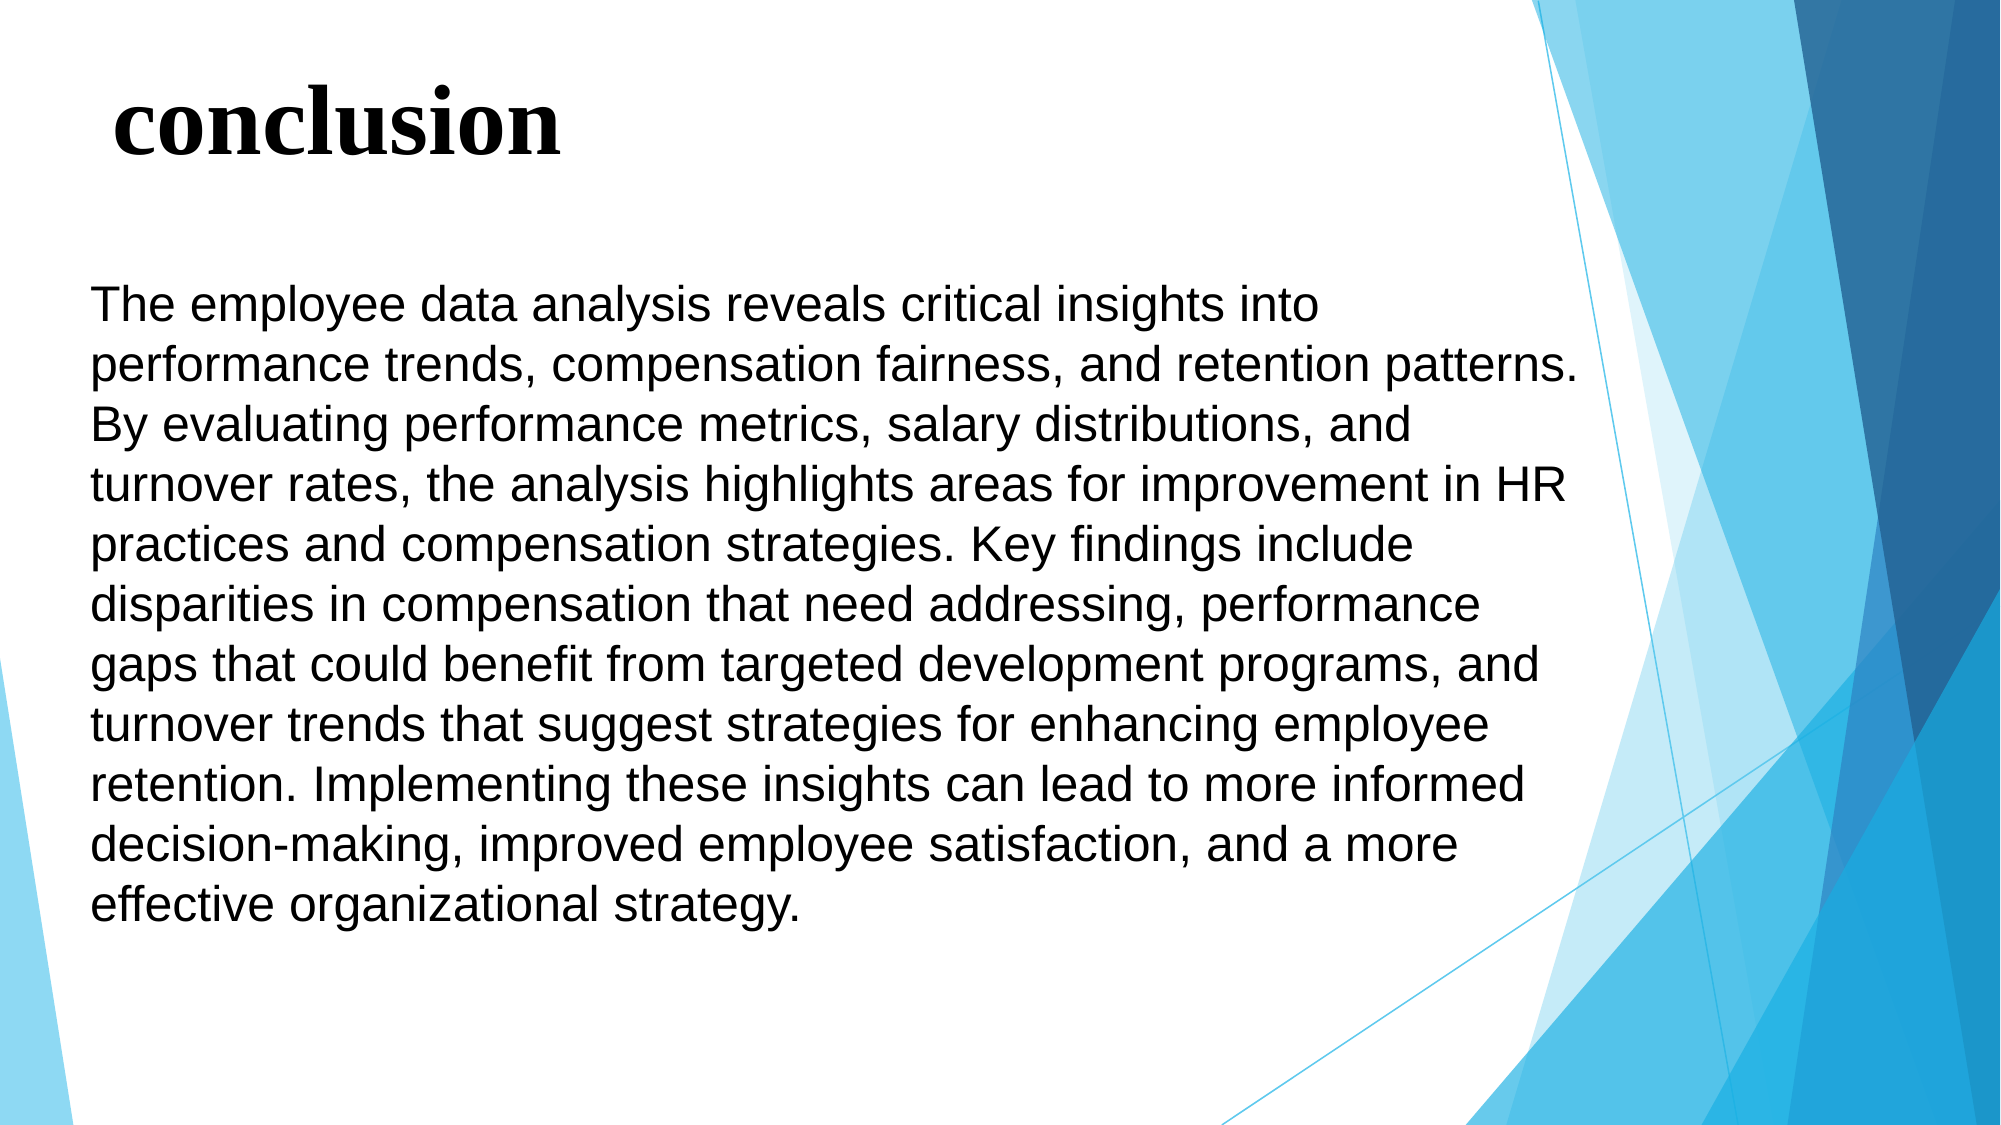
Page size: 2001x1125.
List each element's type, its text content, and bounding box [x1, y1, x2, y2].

text_box The employee data analysis reveals critical insights into performance trends, compensation fairness, and retention patterns. By evaluating performance metrics, salary distributions, and turnover rates, the analysis highlights areas for improvement in HR practices and compensation strategies. Key findings include disparities in compensation that need addressing, performance gaps that could benefit from targeted development programs, and turnover trends that suggest strategies for enhancing employee retention. Implementing these insights can lead to more informed decision-making, improved employee satisfaction, and a more effective organizational strategy. [75, 264, 1600, 1000]
title conclusion [112, 54, 1865, 243]
